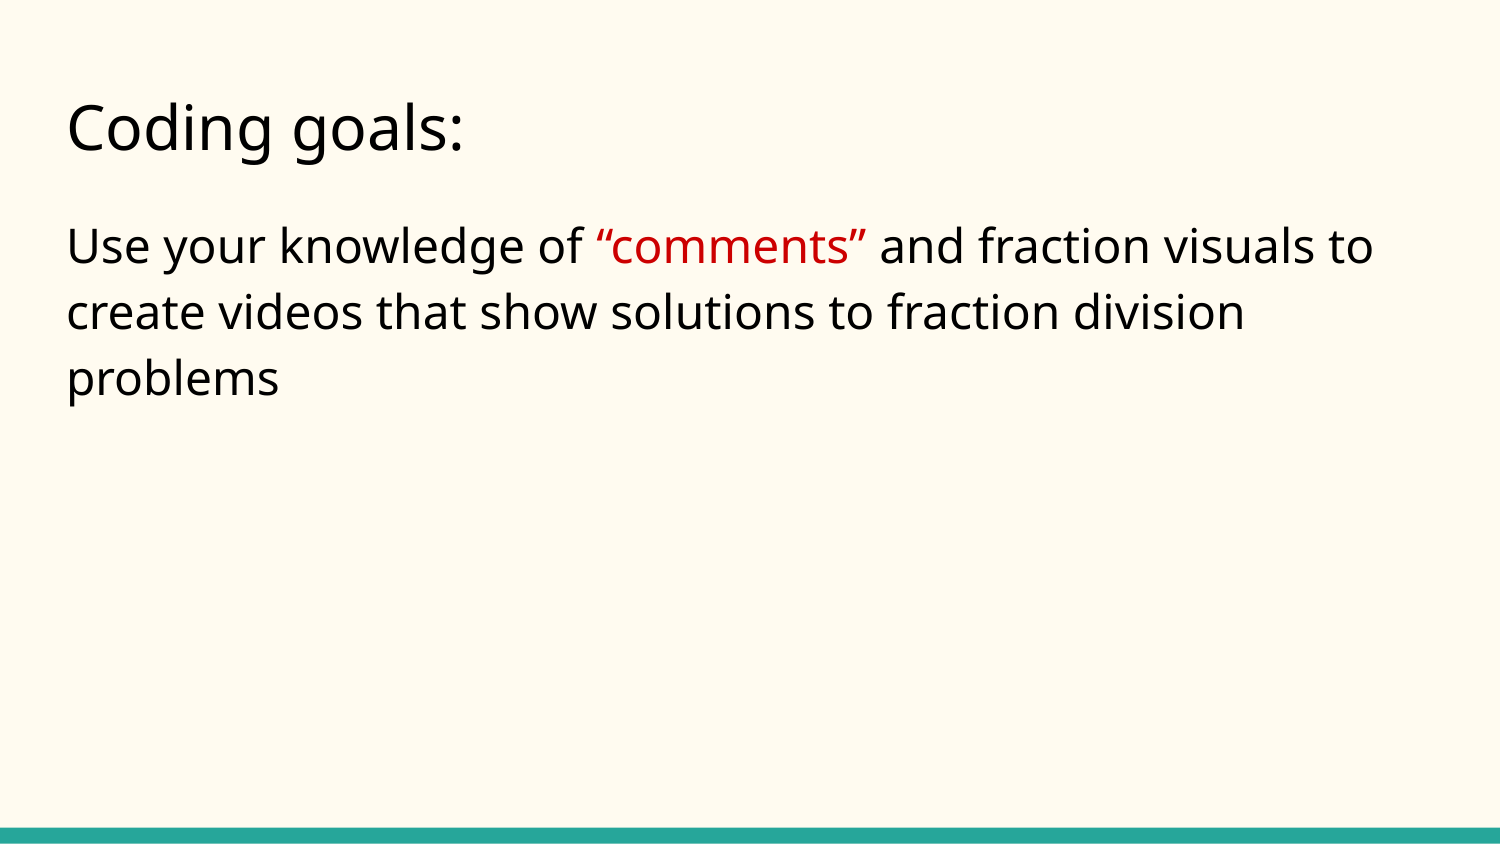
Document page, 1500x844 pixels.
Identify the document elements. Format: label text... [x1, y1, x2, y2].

title Coding goals: [51, 72, 1449, 174]
list Use your knowledge of “comments” and fraction visuals to create videos that show solutions to fraction division problems [51, 192, 1449, 750]
